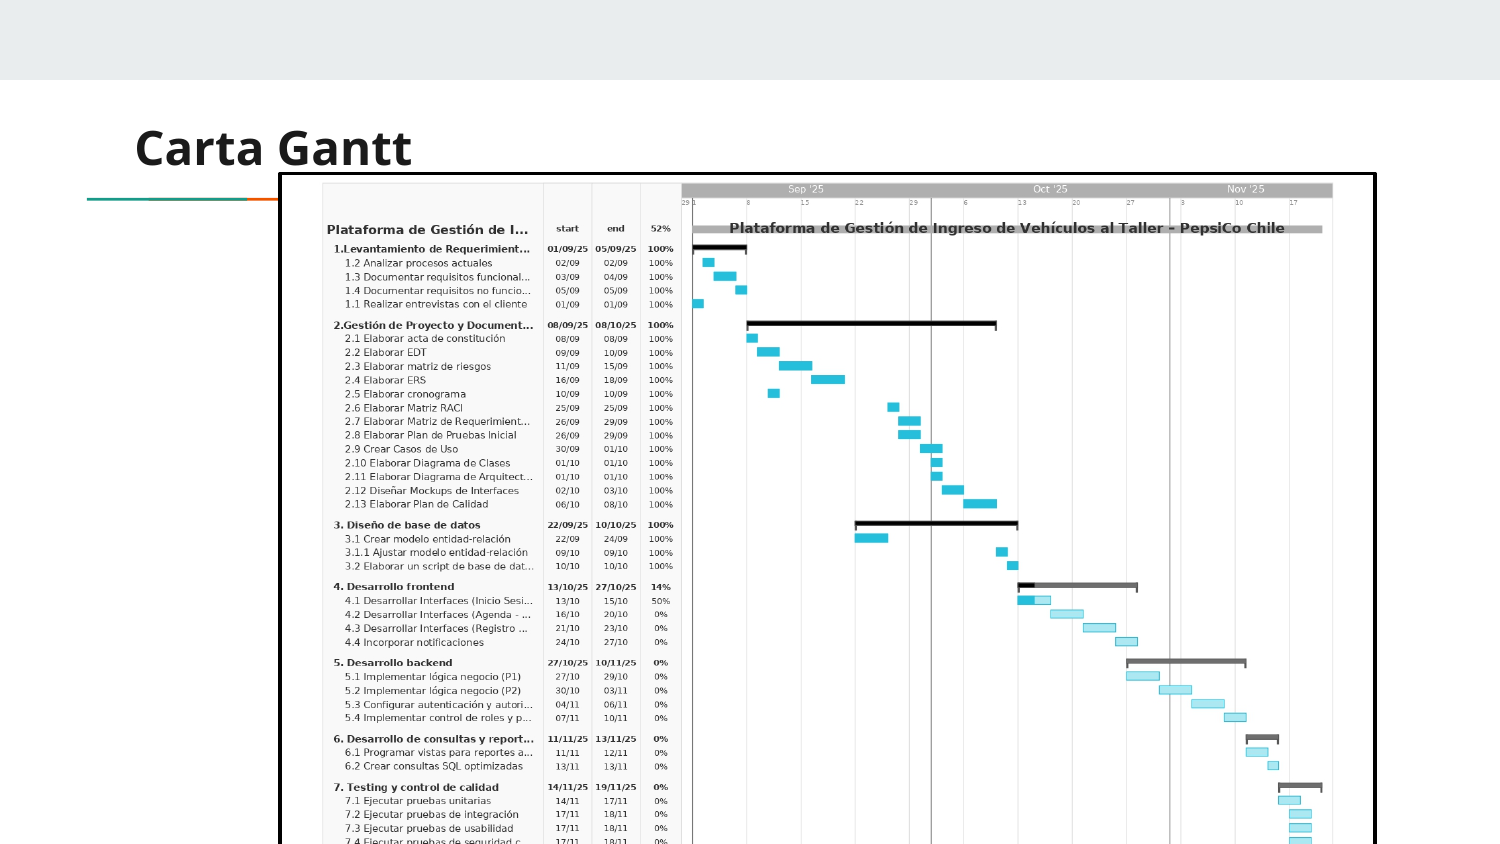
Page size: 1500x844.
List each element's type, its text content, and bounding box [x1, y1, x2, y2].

picture [281, 174, 1374, 844]
title Carta Gantt [119, 102, 1381, 191]
